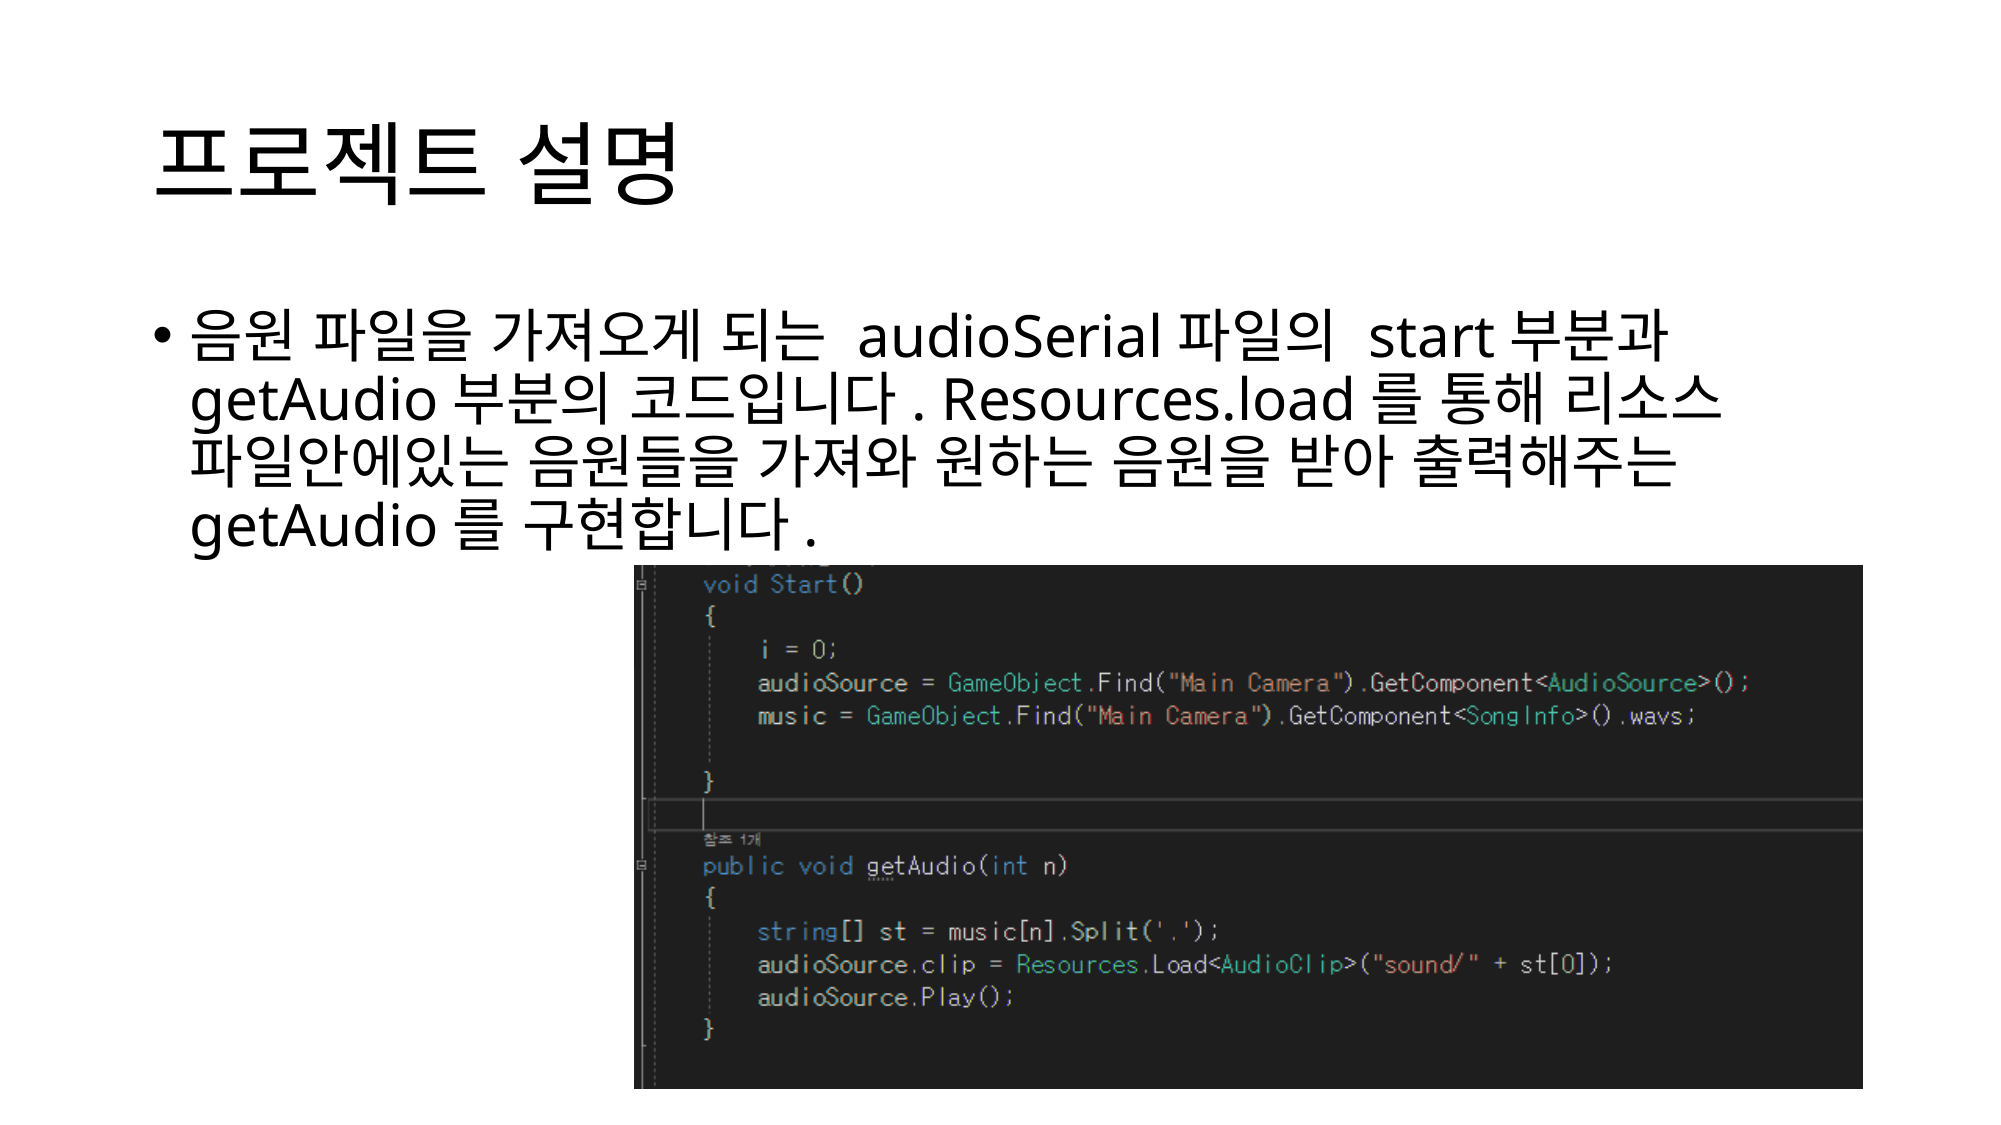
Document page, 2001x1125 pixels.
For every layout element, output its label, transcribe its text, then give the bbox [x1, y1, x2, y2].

list 음원 파일을 가져오게 되는 audioSerial파일의 start부분과 getAudio부분의 코드입니다. Resources.load를 통해 리소스 파일안에있는 음원들을 가져와 원하는 음원을 받아 출력해주는 getAudio를 구현합니다. [137, 299, 1863, 1014]
title 프로젝트 설명 [137, 59, 1863, 278]
picture [634, 565, 1863, 1090]
